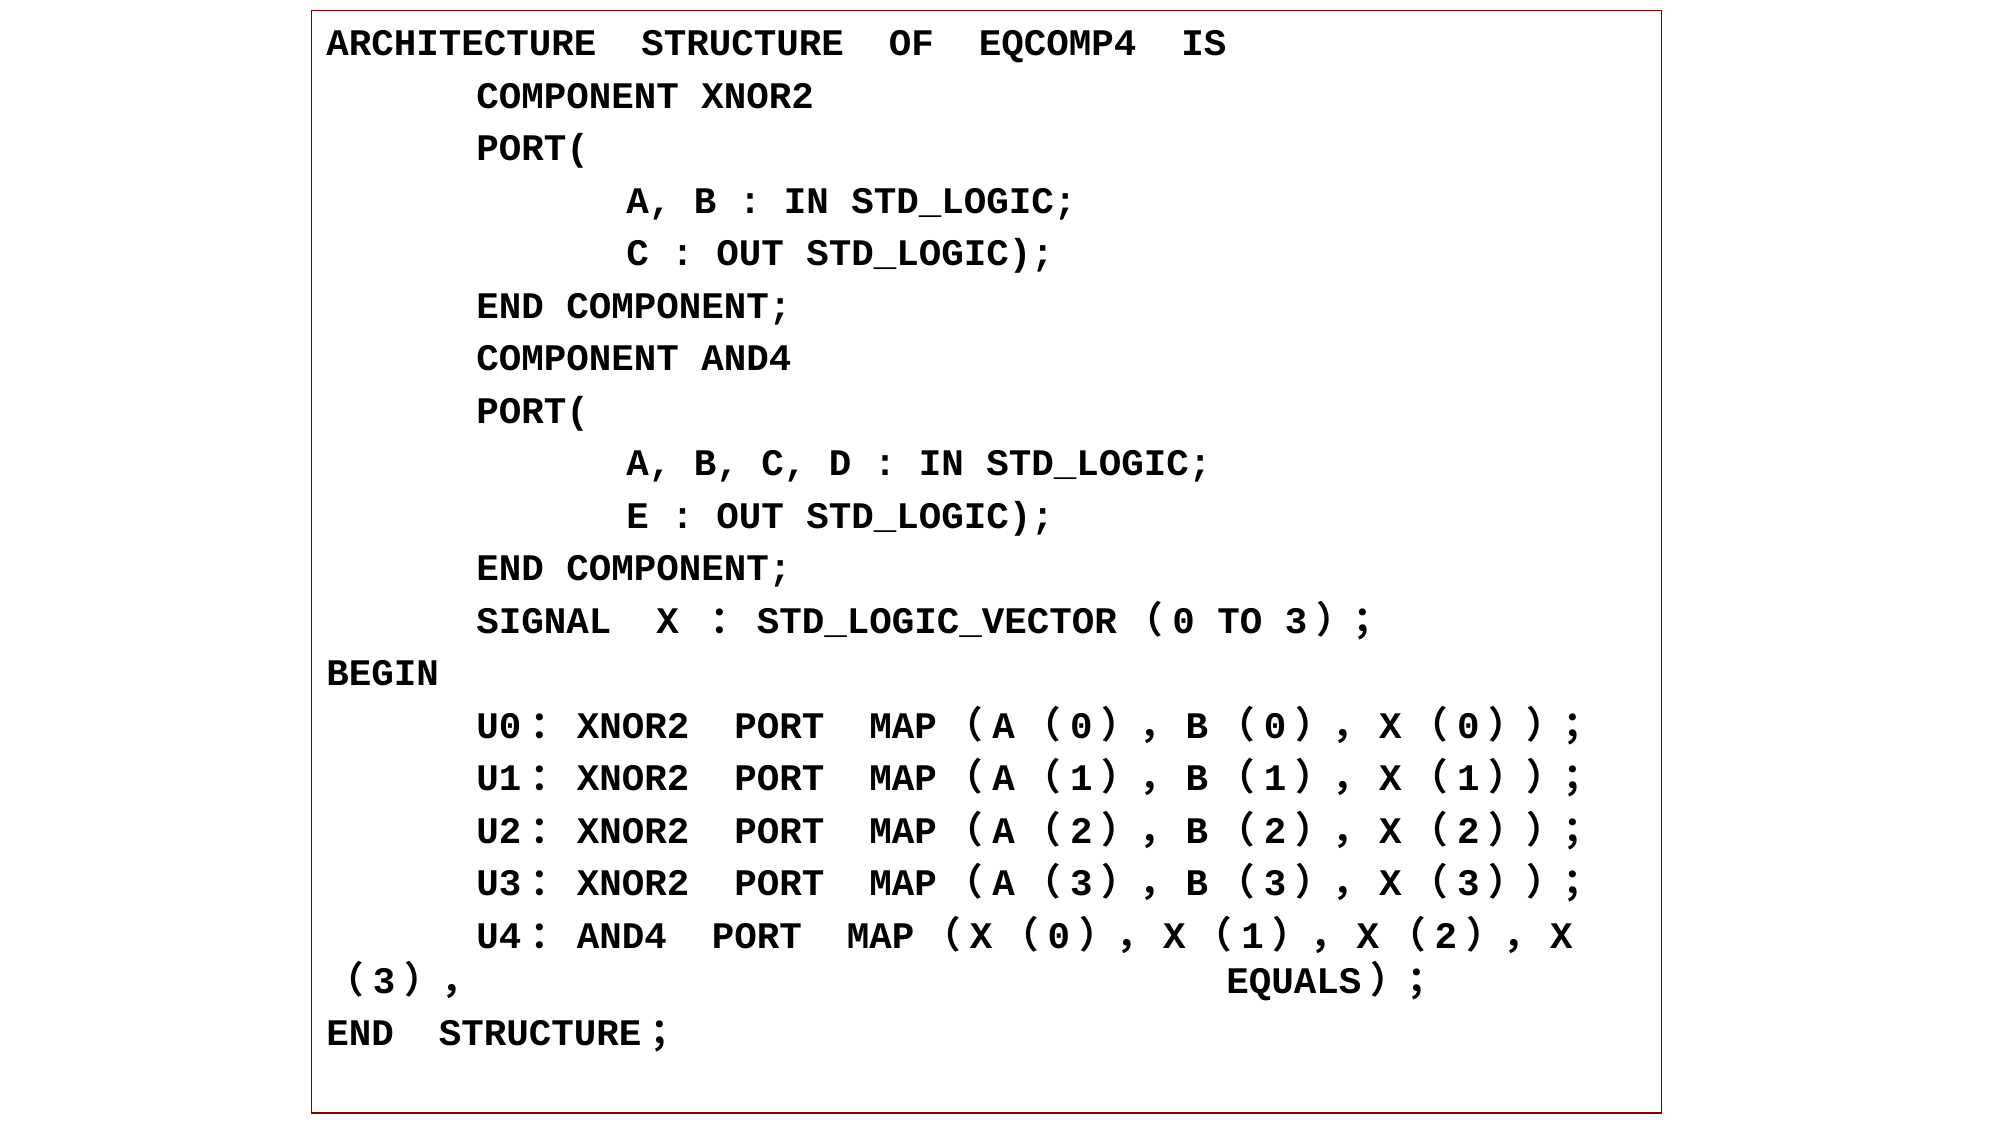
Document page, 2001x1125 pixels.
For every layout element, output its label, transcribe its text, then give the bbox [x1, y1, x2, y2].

text_box ARCHITECTURE STRUCTURE OF EQCOMP4 IS COMPONENT XNOR2 PORT( A, B : IN STD_LOGIC; C : OUT STD_LOGIC); END COMPONENT; COMPONENT AND4 PORT( A, B, C, D : IN STD_LOGIC; E : OUT STD_LOGIC); END COMPONENT; SIGNAL X ：STD_LOGIC_VECTOR（0 TO 3）； BEGIN U0：XNOR2 PORT MAP（A（0），B（0），X（0））； U1：XNOR2 PORT MAP（A（1），B（1），X（1））； U2：XNOR2 PORT MAP（A（2），B（2），X（2））； U3：XNOR2 PORT MAP（A（3），B（3），X（3））； U4：AND4 PORT MAP（X（0），X（1），X（2），X（3）， EQUALS）； END STRUCTURE； [311, 10, 1662, 1113]
